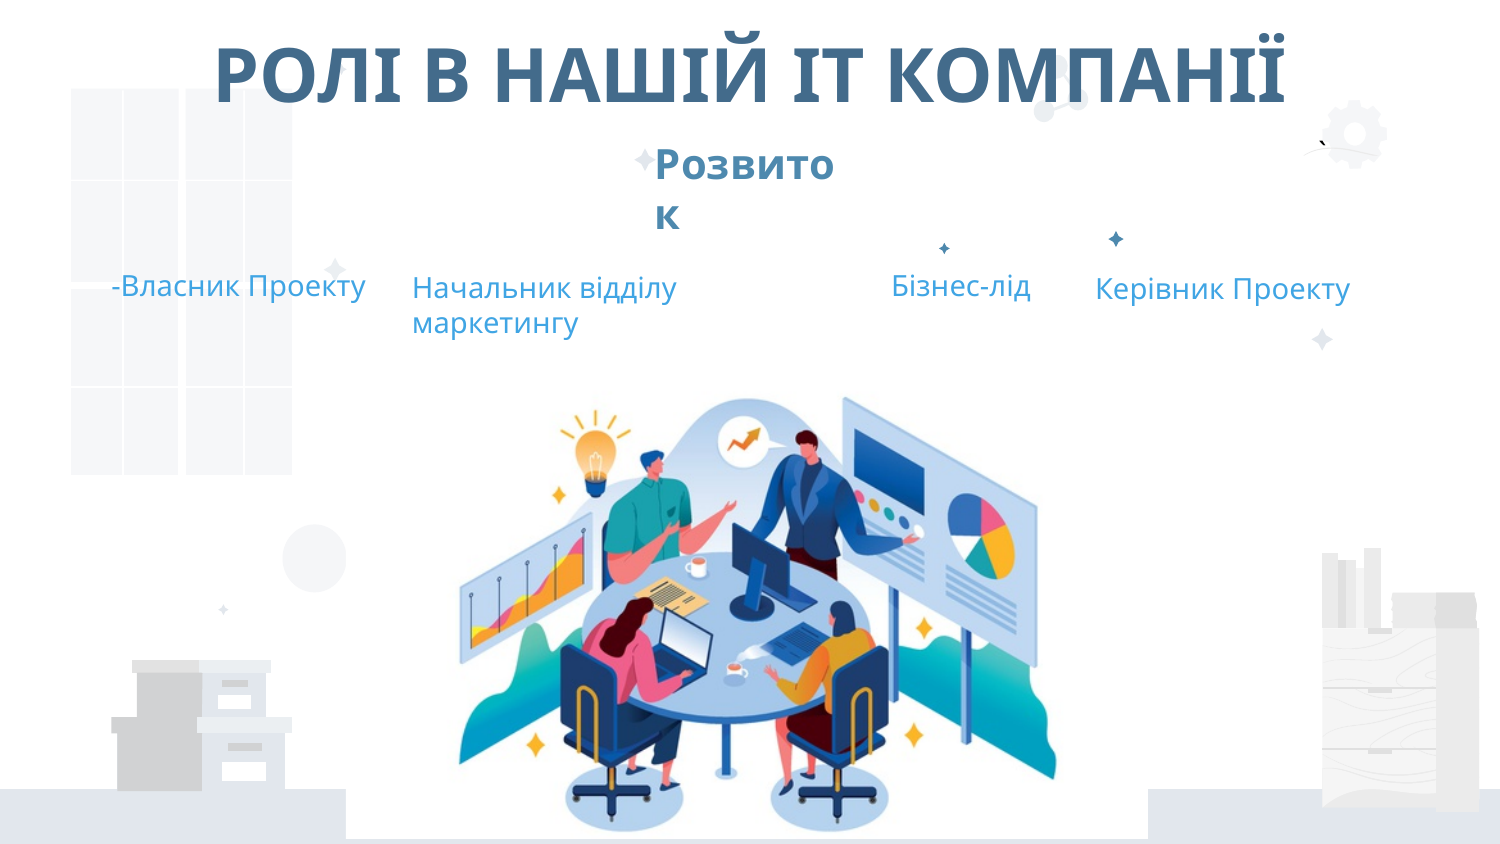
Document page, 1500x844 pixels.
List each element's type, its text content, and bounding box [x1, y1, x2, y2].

text_box Розвиток [640, 130, 860, 246]
text_box Керівник Проекту [1080, 263, 1401, 313]
text_box -Власник Проекту [96, 260, 397, 310]
picture [345, 350, 1155, 839]
text_box Начальник відділу маркетингу [397, 262, 860, 347]
text_box ` [1303, 147, 1379, 156]
text_box Бізнес-лід [876, 259, 1064, 310]
title РОЛІ В НАШІЙ IT КОМПАНІЇ [125, 19, 1375, 133]
